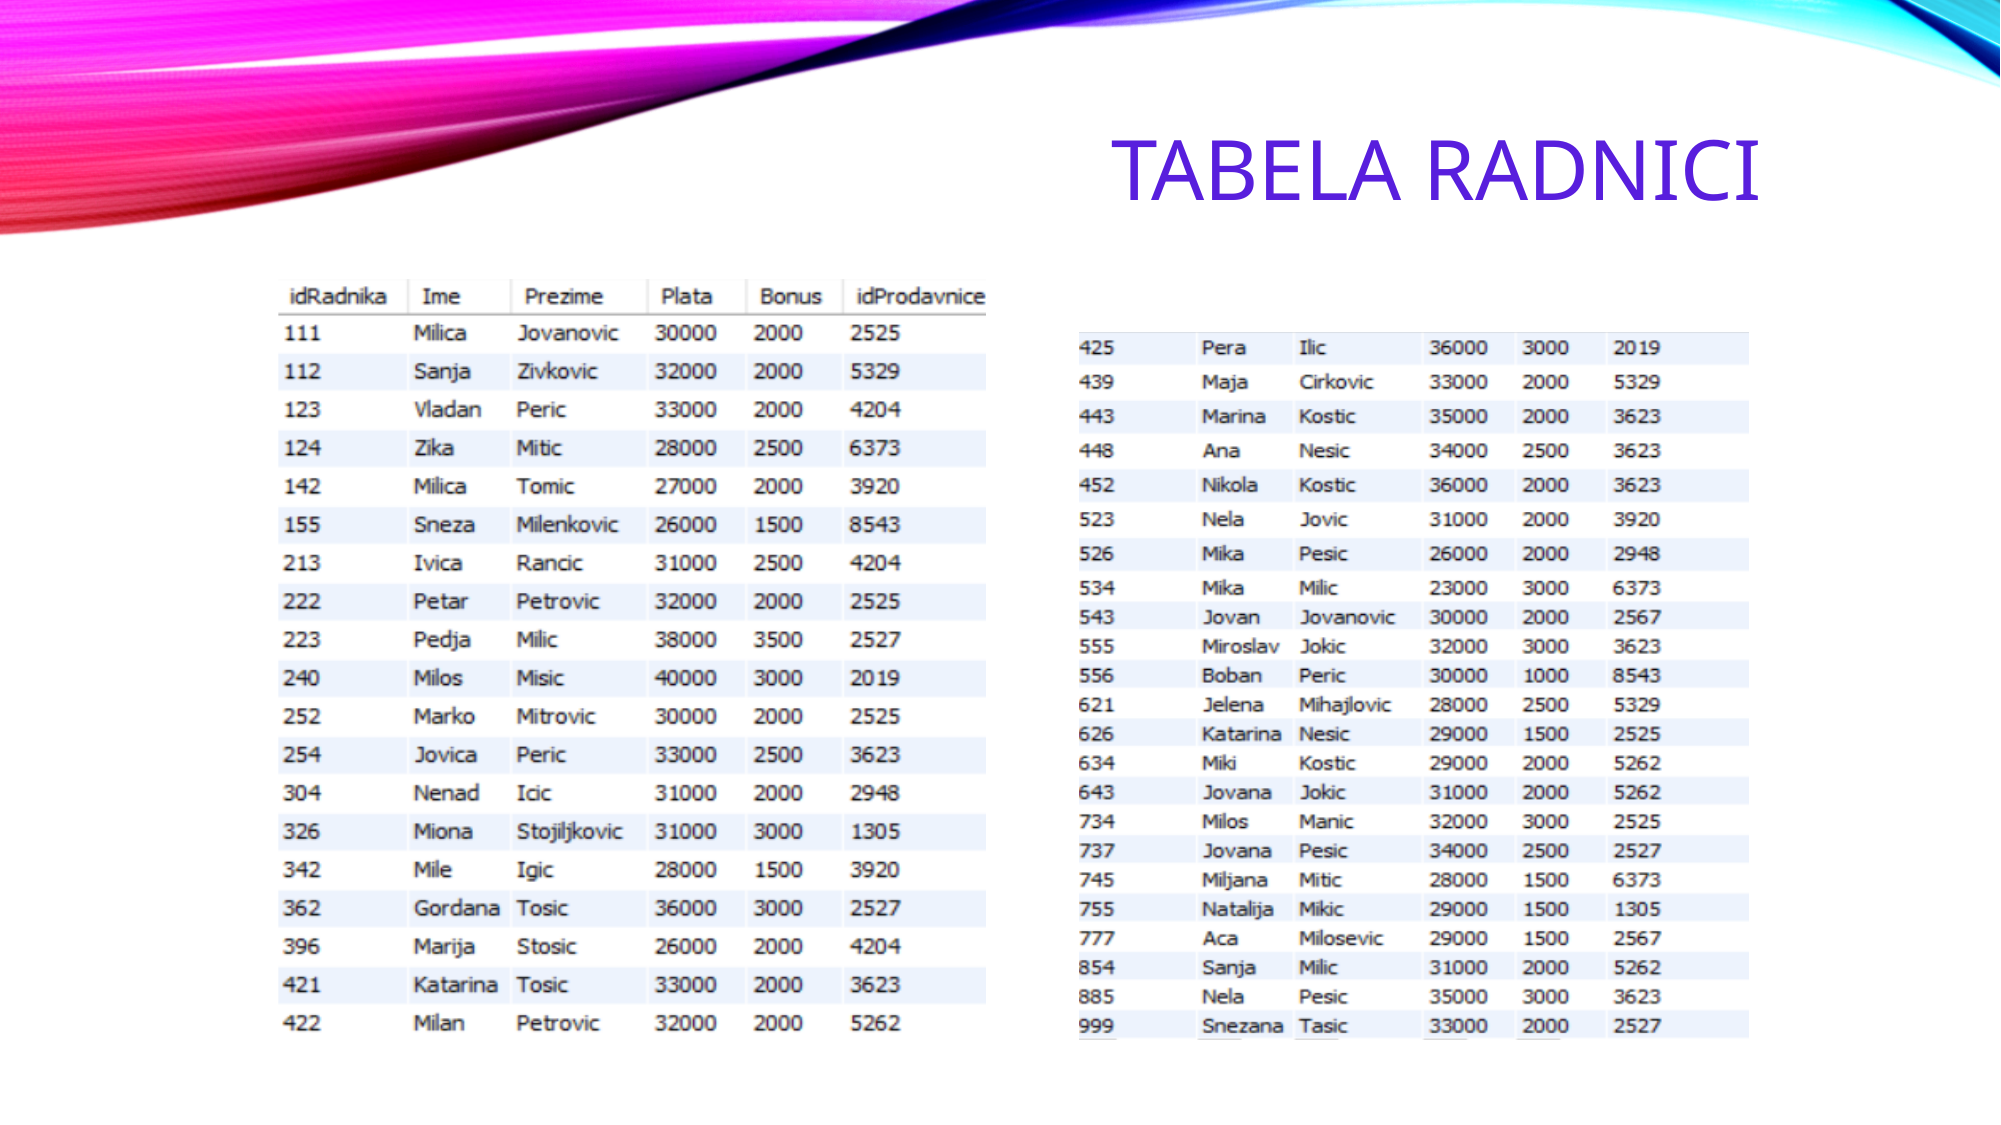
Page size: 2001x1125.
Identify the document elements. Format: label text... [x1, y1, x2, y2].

picture [0, 0, 2000, 237]
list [278, 279, 987, 1040]
title Tabela Radnici [1079, 67, 1777, 280]
picture [1078, 332, 1750, 1040]
picture [1910, 0, 2000, 45]
picture [1890, 0, 2000, 75]
